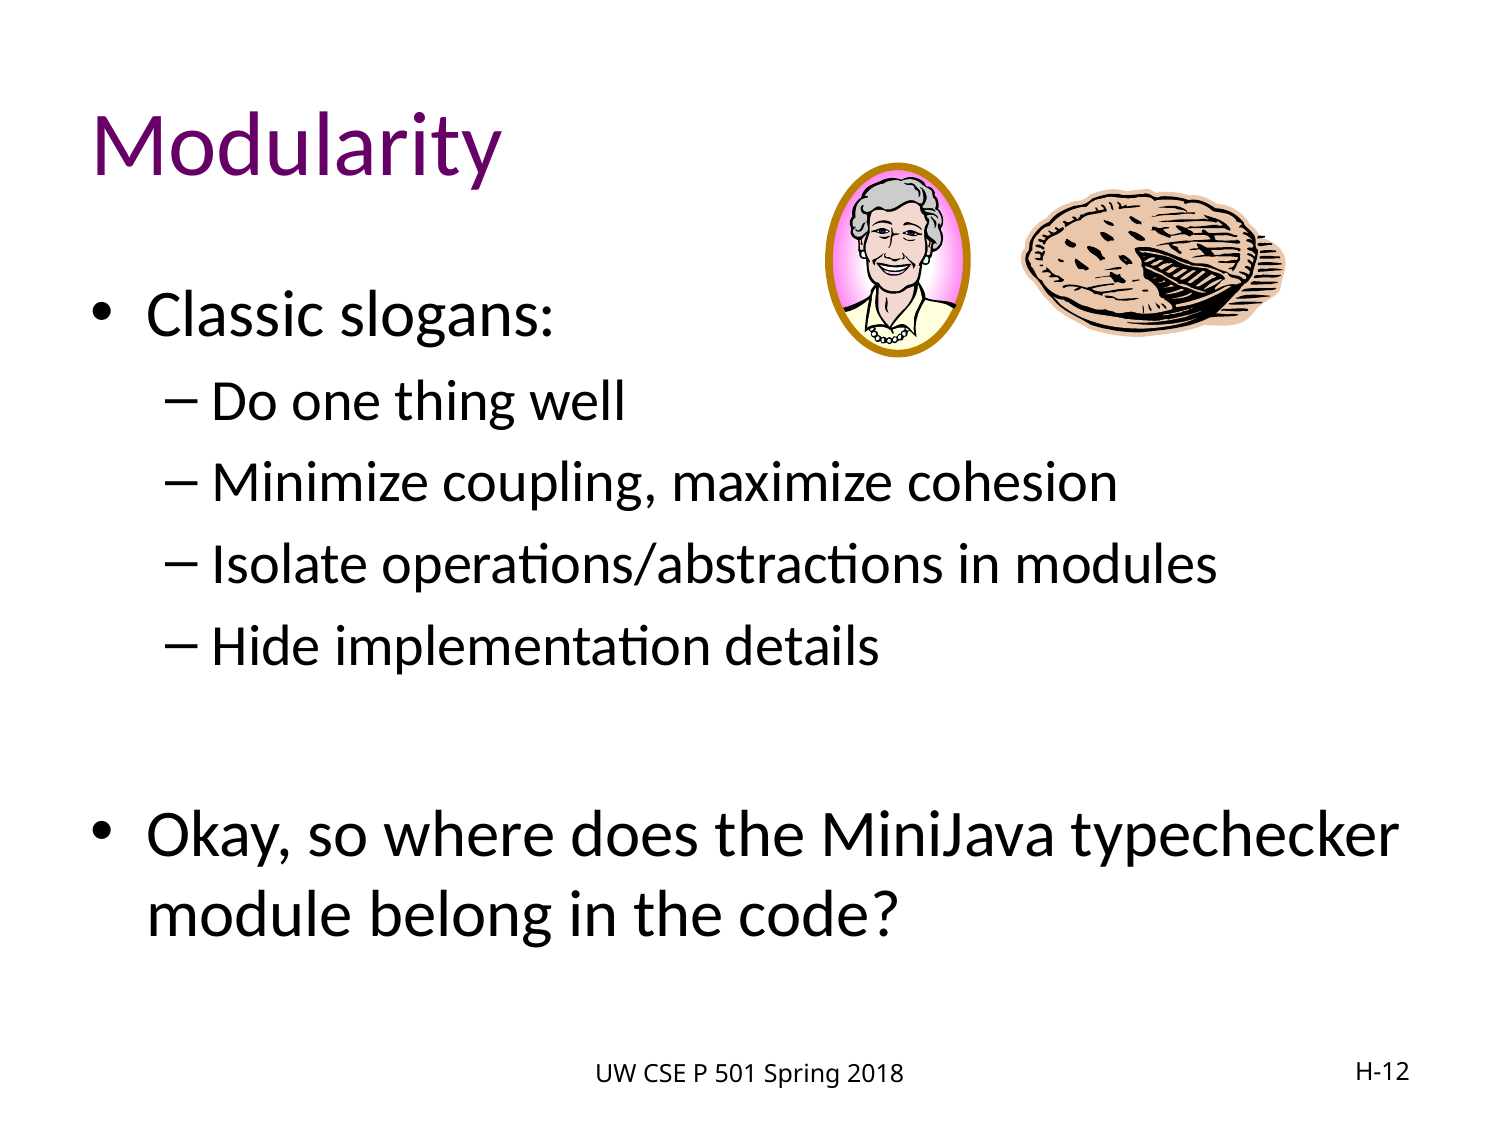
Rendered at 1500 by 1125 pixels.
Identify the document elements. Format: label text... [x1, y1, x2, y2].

slide_number H-12 [1074, 1042, 1425, 1103]
title Modularity [75, 45, 1425, 233]
picture [1018, 187, 1288, 338]
picture [824, 162, 972, 358]
list Classic slogans: Do one thing well Minimize coupling, maximize cohesion Isolate operations/abstractions in modules Hide implementation details Okay, so where does the MiniJava typechecker module belong in the code? [75, 262, 1425, 1005]
footer UW CSE P 501 Spring 2018 [512, 1042, 988, 1103]
